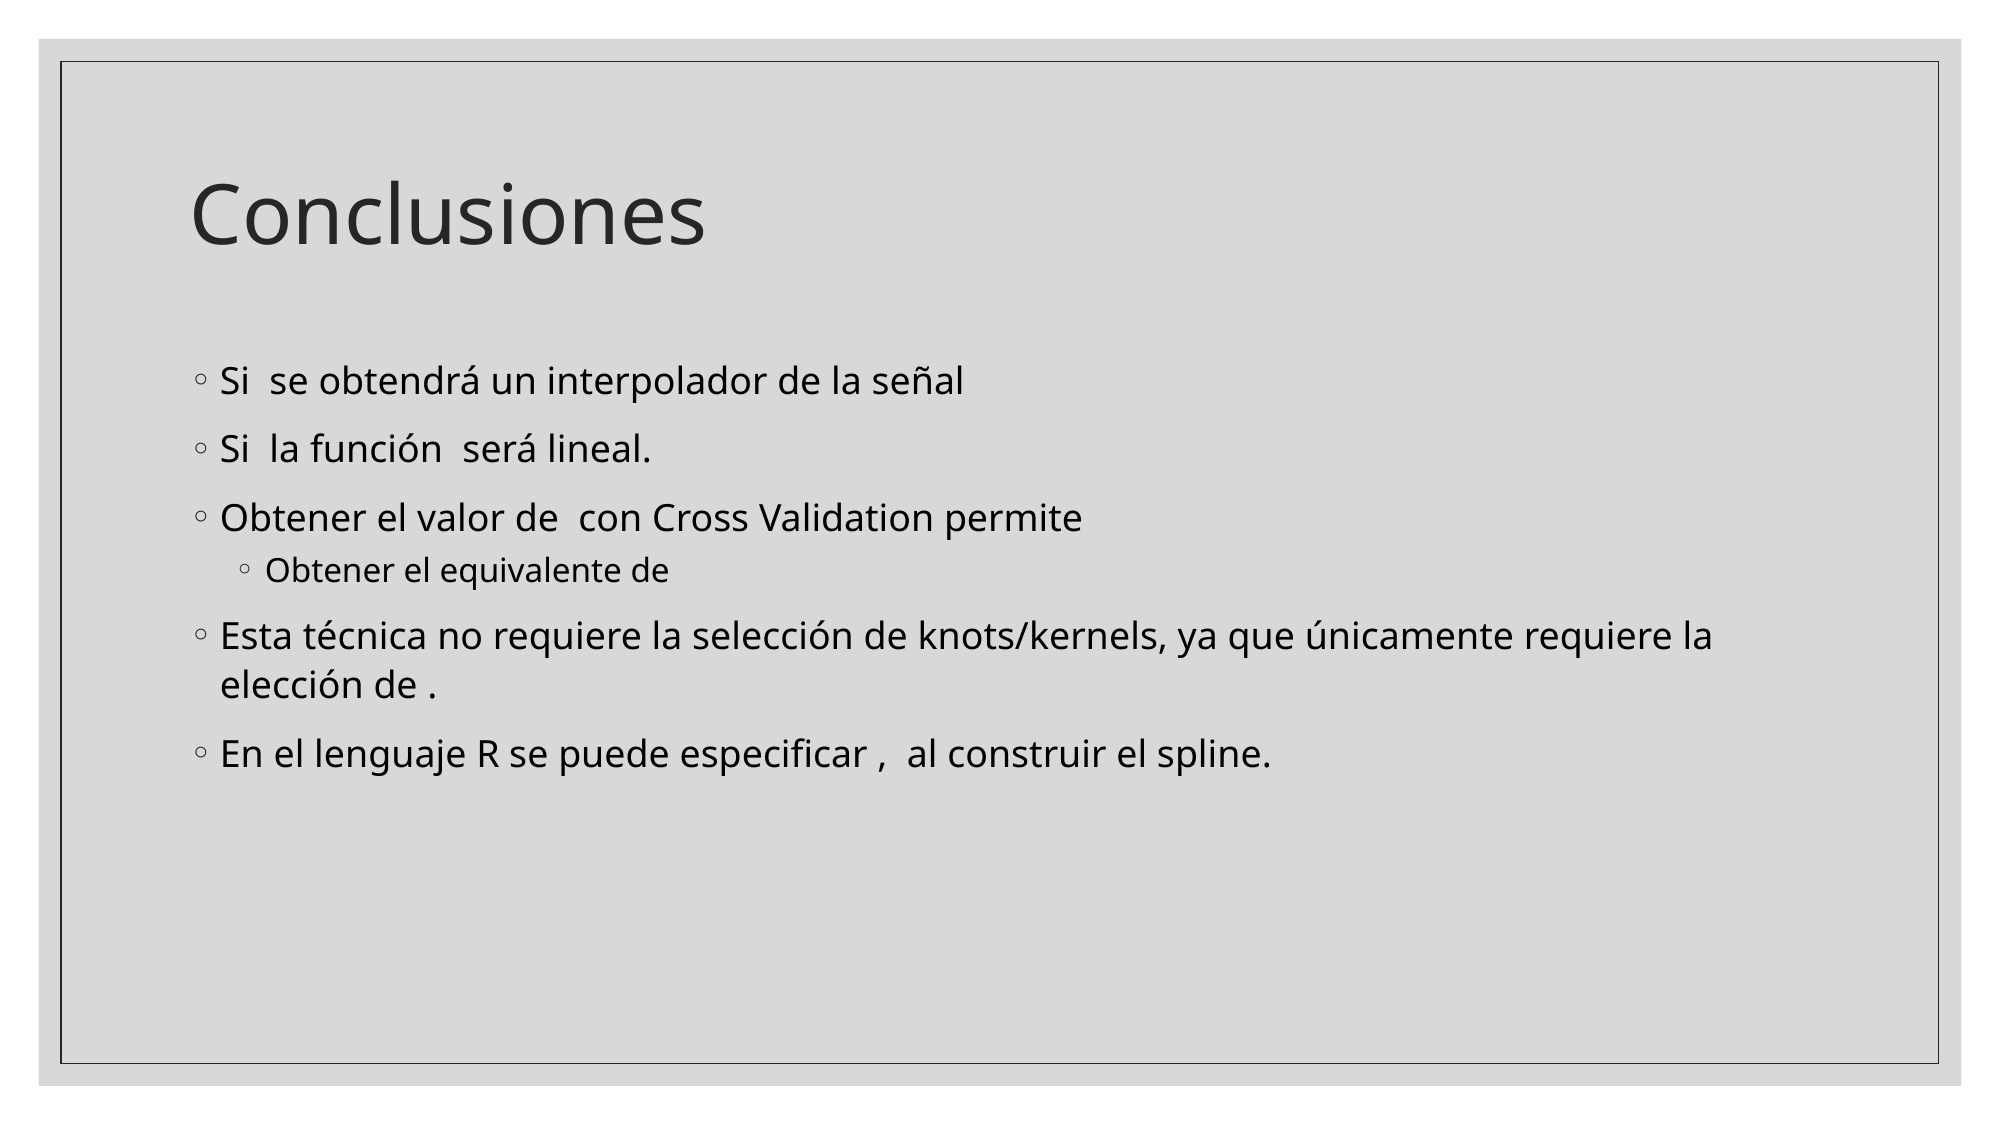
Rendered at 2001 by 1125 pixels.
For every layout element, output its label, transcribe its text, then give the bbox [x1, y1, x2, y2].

title Conclusiones [174, 105, 1825, 331]
